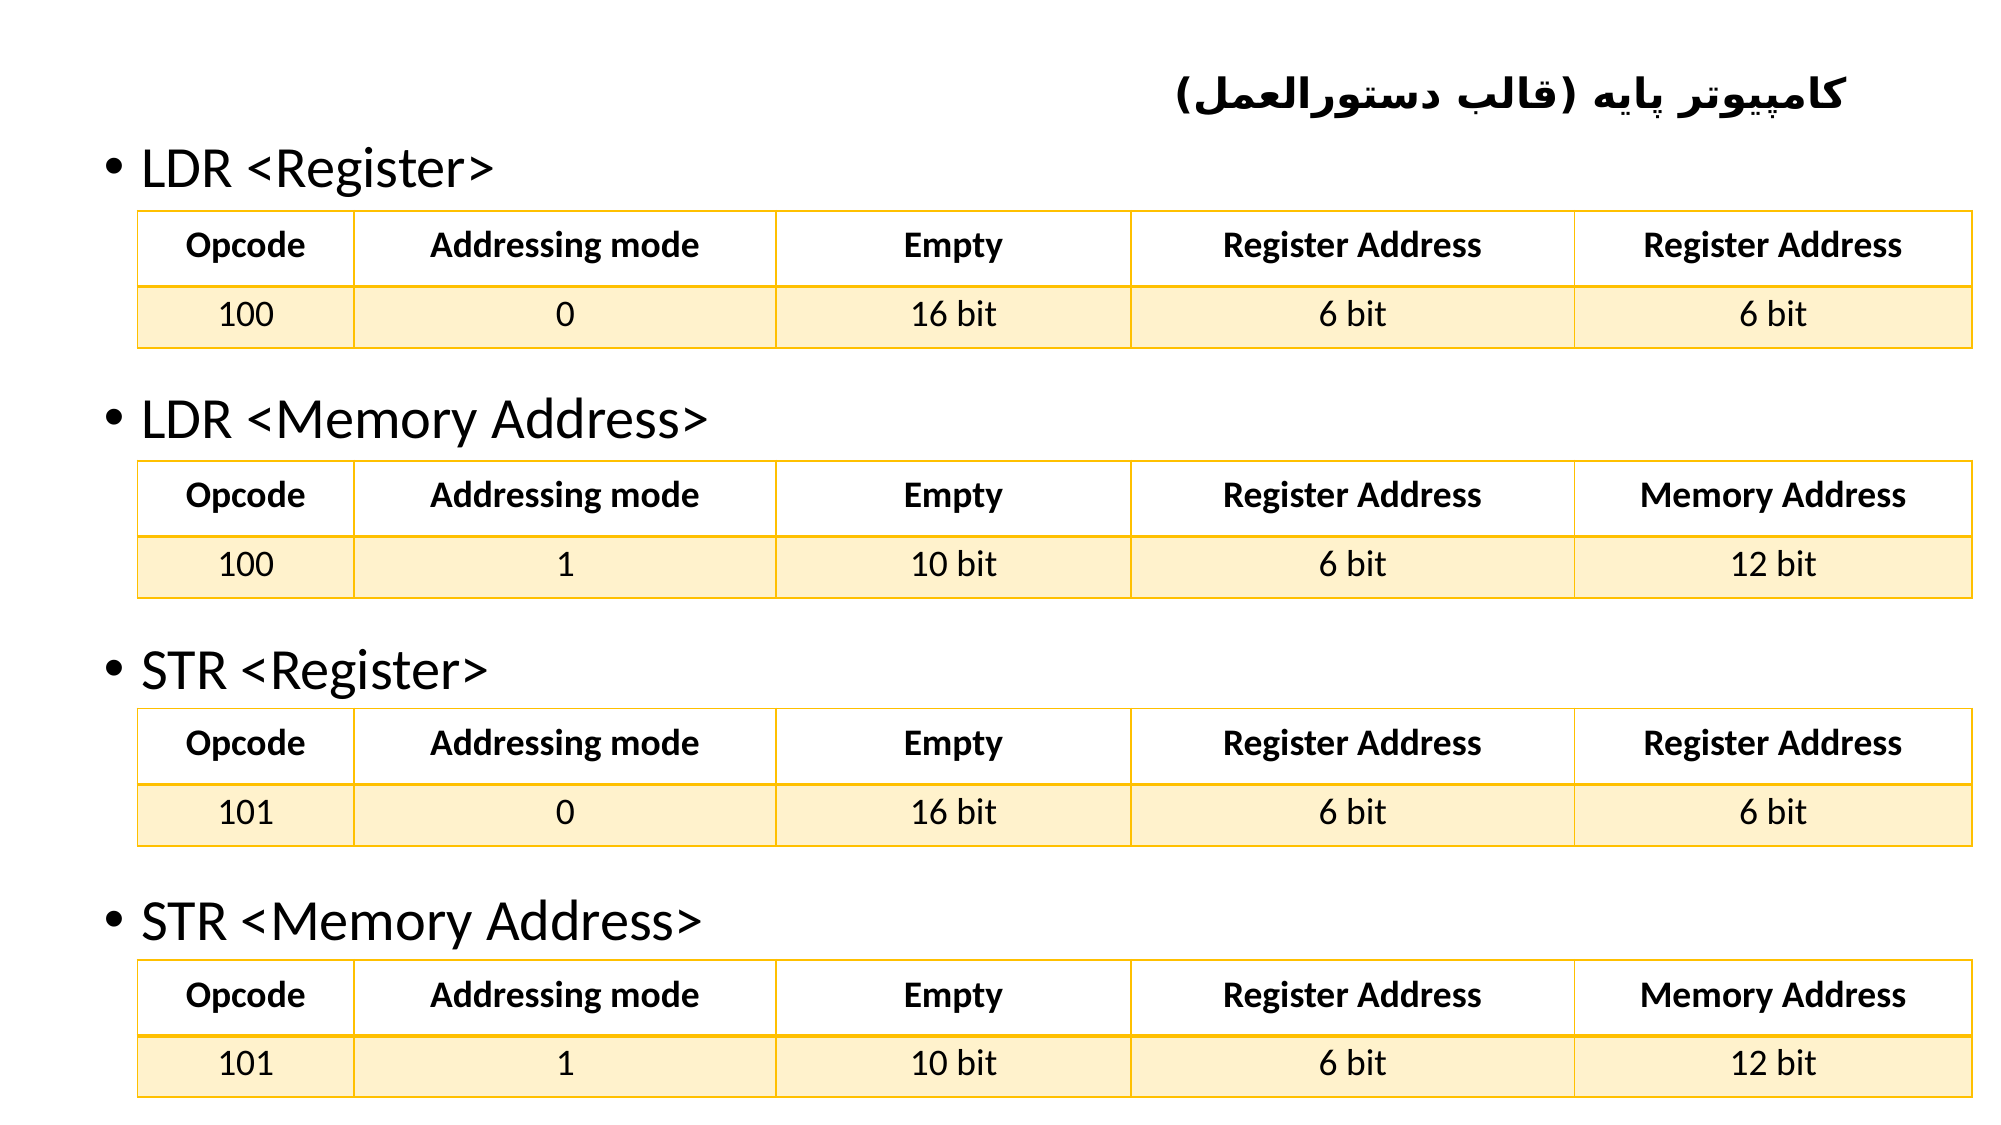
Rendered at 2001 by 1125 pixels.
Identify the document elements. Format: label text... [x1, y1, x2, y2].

table_cell 1 [355, 1038, 775, 1096]
table_cell 101 [138, 786, 353, 845]
table_cell 16 bit [777, 786, 1130, 845]
table_header Addressing mode [355, 709, 775, 783]
table_cell 6 bit [1132, 786, 1574, 845]
table_header Memory Address [1575, 961, 1971, 1034]
table_cell 6 bit [1575, 786, 1971, 845]
table_cell 12 bit [1575, 1038, 1971, 1096]
table_header Opcode [138, 212, 353, 285]
table_cell 10 bit [777, 1038, 1130, 1096]
table_header Empty [777, 961, 1130, 1034]
table_header Memory Address [1575, 462, 1971, 535]
table_header Register Address [1132, 709, 1574, 783]
table_cell 100 [138, 538, 353, 597]
table_header Register Address [1575, 212, 1971, 285]
table_cell 6 bit [1132, 1038, 1574, 1096]
table_cell 16 bit [777, 288, 1130, 347]
table_header Register Address [1132, 961, 1574, 1034]
table_header Addressing mode [355, 462, 775, 535]
table_cell 6 bit [1575, 288, 1971, 347]
table_cell 101 [138, 1038, 353, 1096]
table_header Register Address [1575, 709, 1971, 783]
table_cell 12 bit [1575, 538, 1971, 597]
table_cell 0 [355, 288, 775, 347]
title کامپیوتر پایه (قالب دستورالعمل) [137, 59, 1863, 130]
table_header Empty [777, 462, 1130, 535]
table_header Register Address [1132, 462, 1574, 535]
table_header Addressing mode [355, 961, 775, 1034]
table_cell 1 [355, 538, 775, 597]
table_cell 6 bit [1132, 538, 1574, 597]
table_header Opcode [138, 709, 353, 783]
table_header Addressing mode [355, 212, 775, 285]
table_cell 10 bit [777, 538, 1130, 597]
table_cell 6 bit [1132, 288, 1574, 347]
table_header Opcode [138, 462, 353, 535]
table_header Empty [777, 212, 1130, 285]
table_header Opcode [138, 961, 353, 1034]
table_header Register Address [1132, 212, 1574, 285]
table_cell 0 [355, 786, 775, 845]
table_cell 100 [138, 288, 353, 347]
table_header Empty [777, 709, 1130, 783]
text_box LDR <Register> LDR <Memory Address> STR <Register> STR <Memory Address> [88, 129, 1814, 1014]
